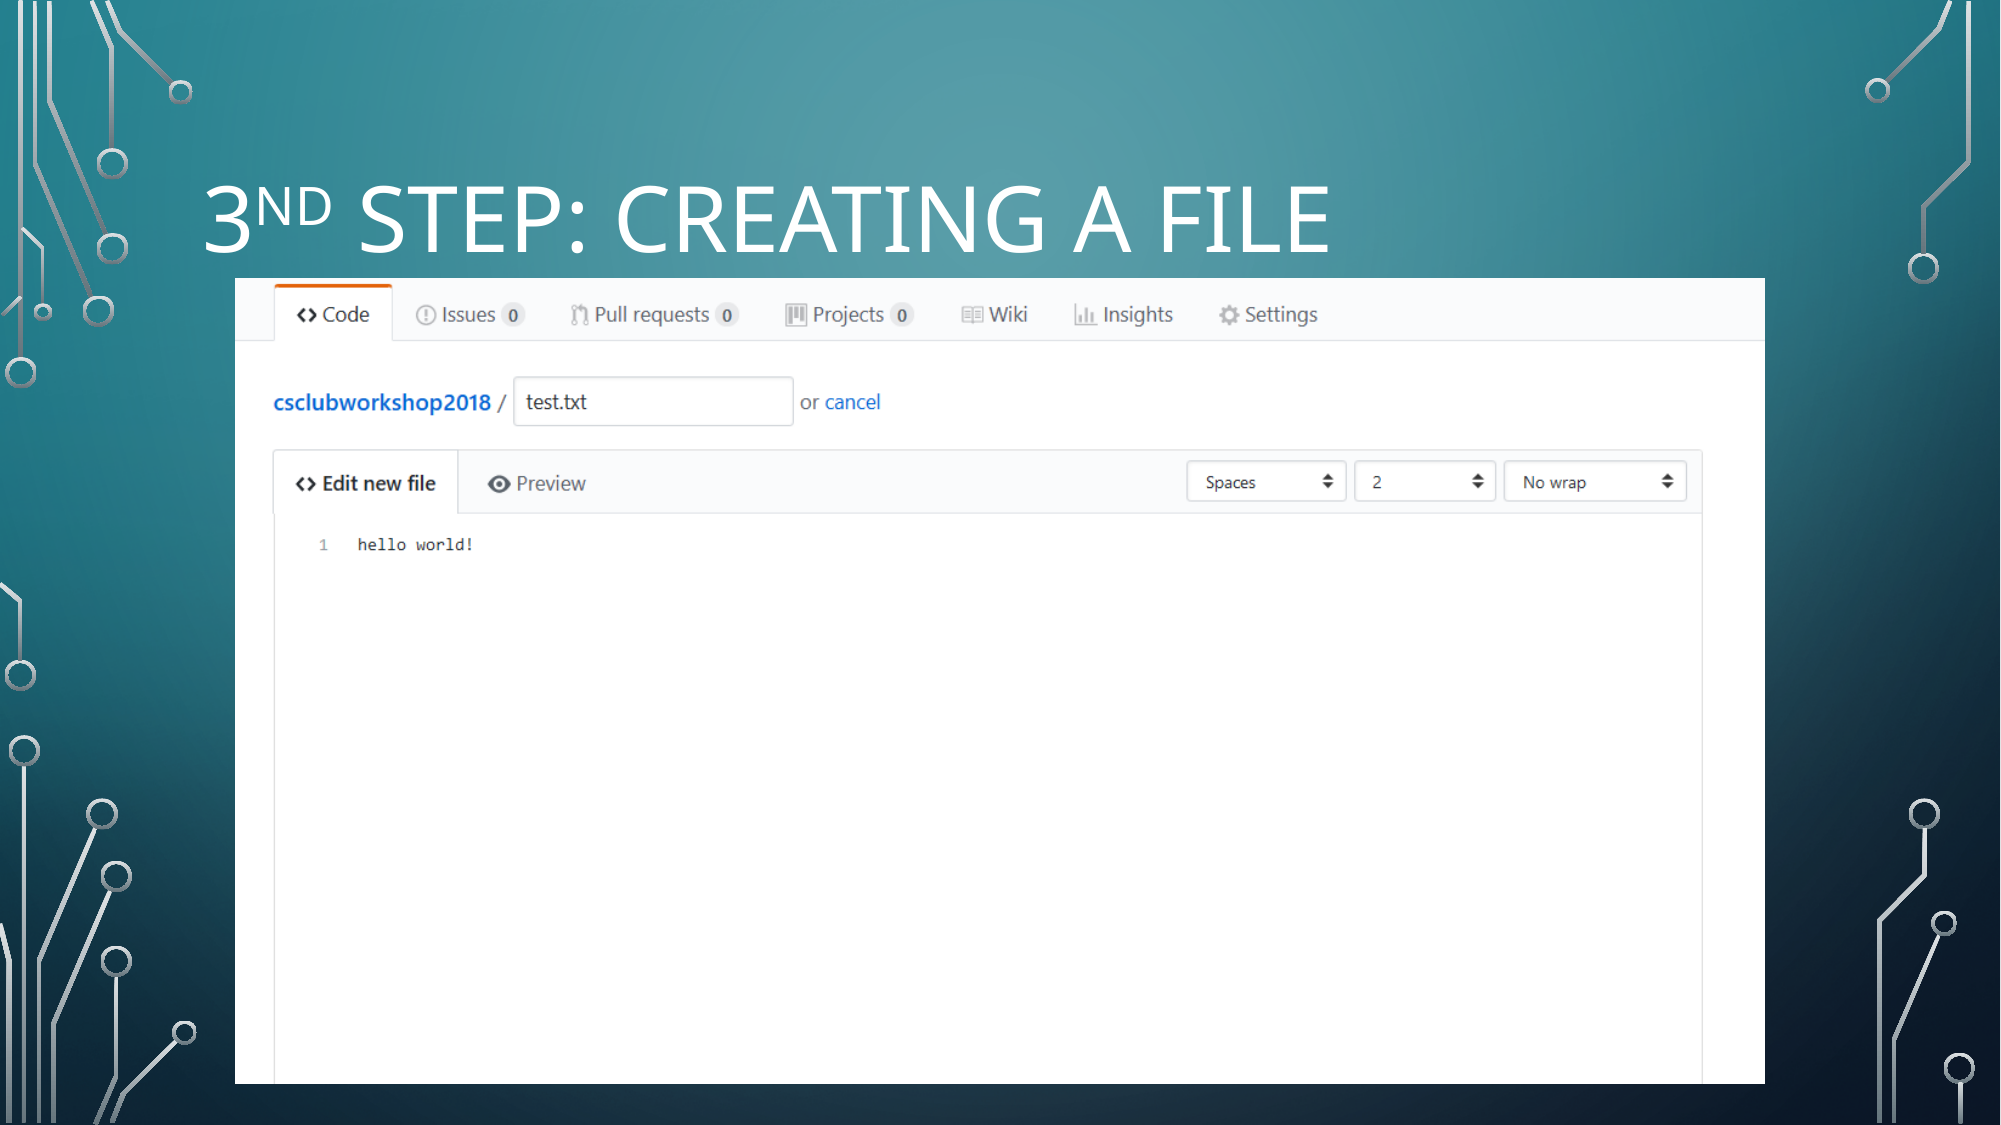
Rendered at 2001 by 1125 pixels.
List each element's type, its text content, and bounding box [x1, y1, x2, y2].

picture [234, 277, 1765, 1084]
title 3nd Step: Creating a file [187, 101, 1813, 344]
